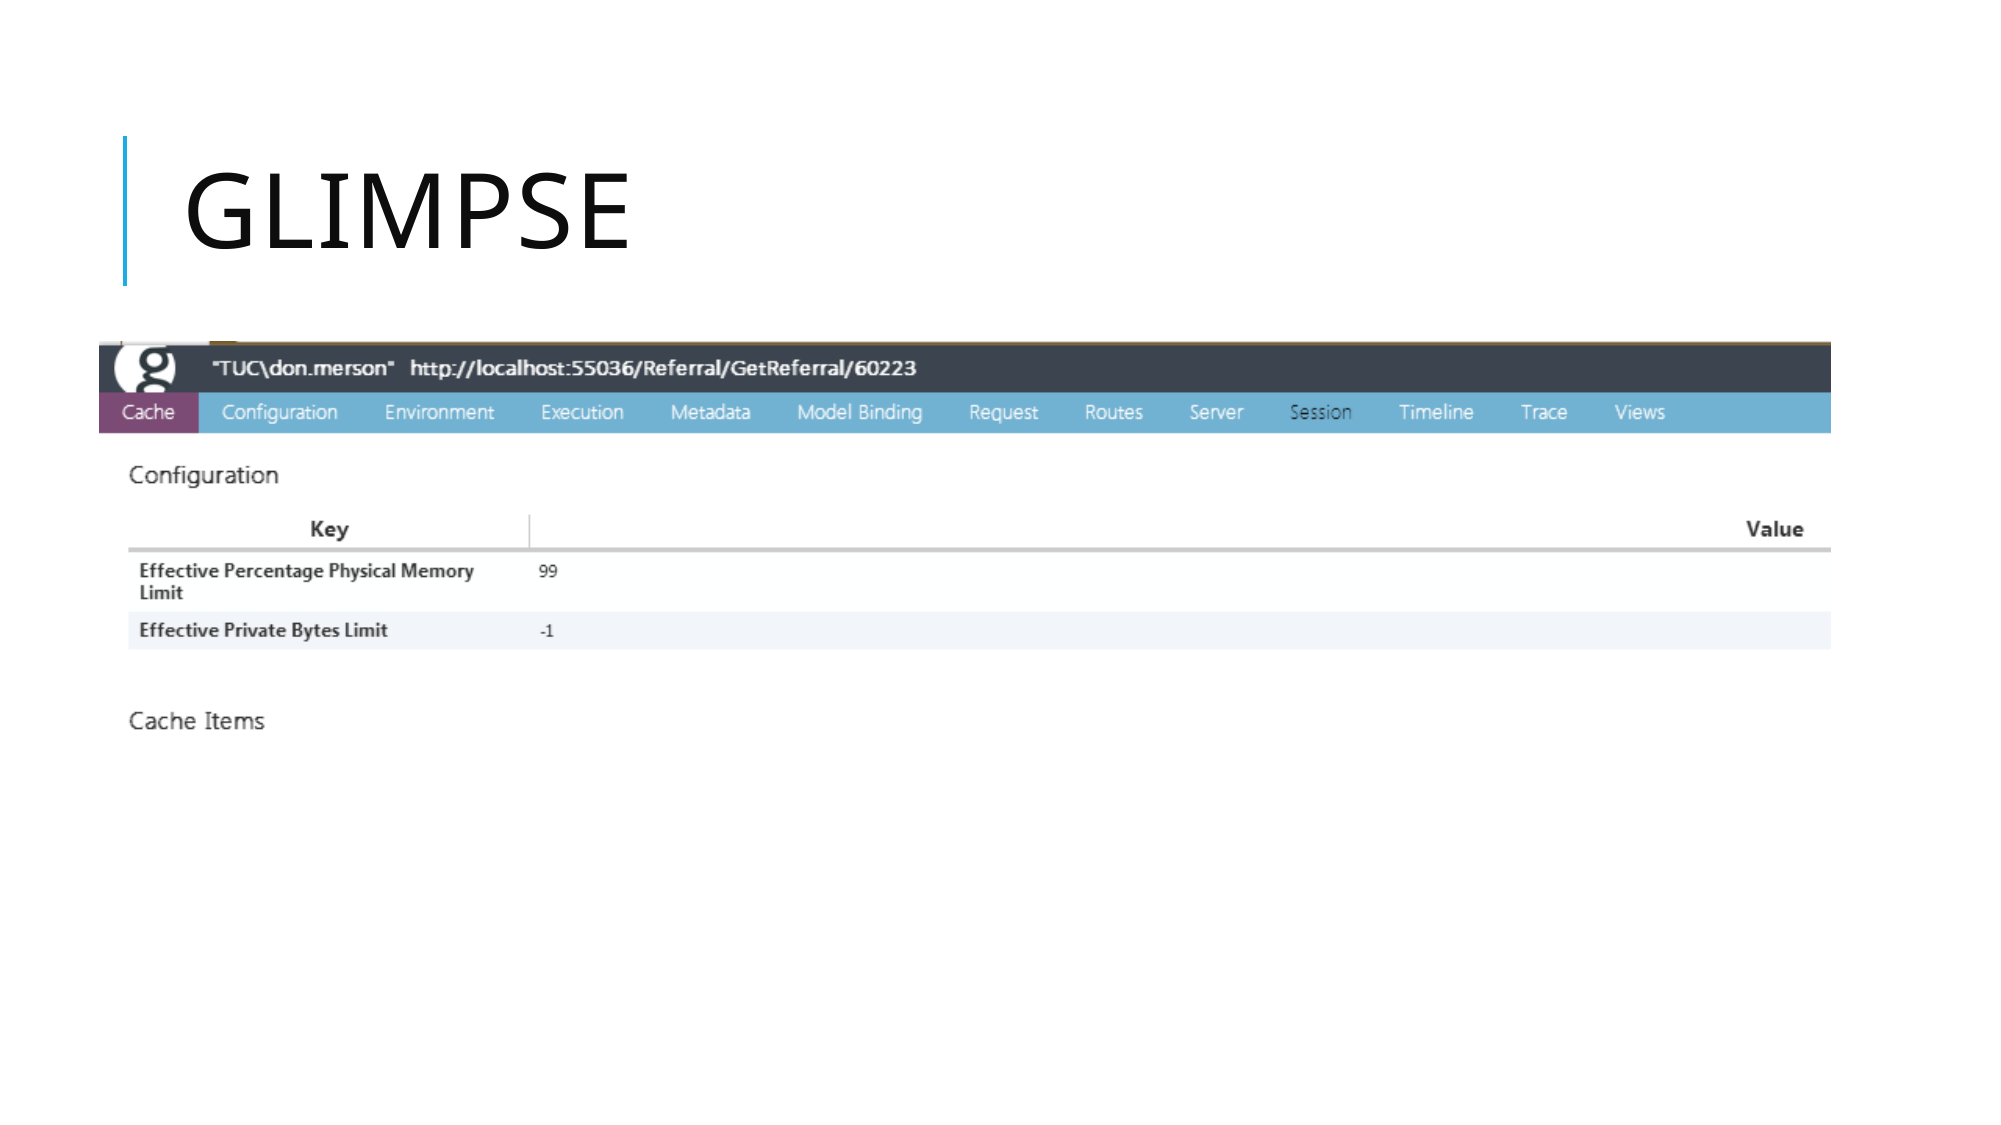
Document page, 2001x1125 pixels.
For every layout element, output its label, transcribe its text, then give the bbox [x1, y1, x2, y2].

picture [99, 341, 1832, 743]
title Glimpse [168, 96, 1763, 338]
